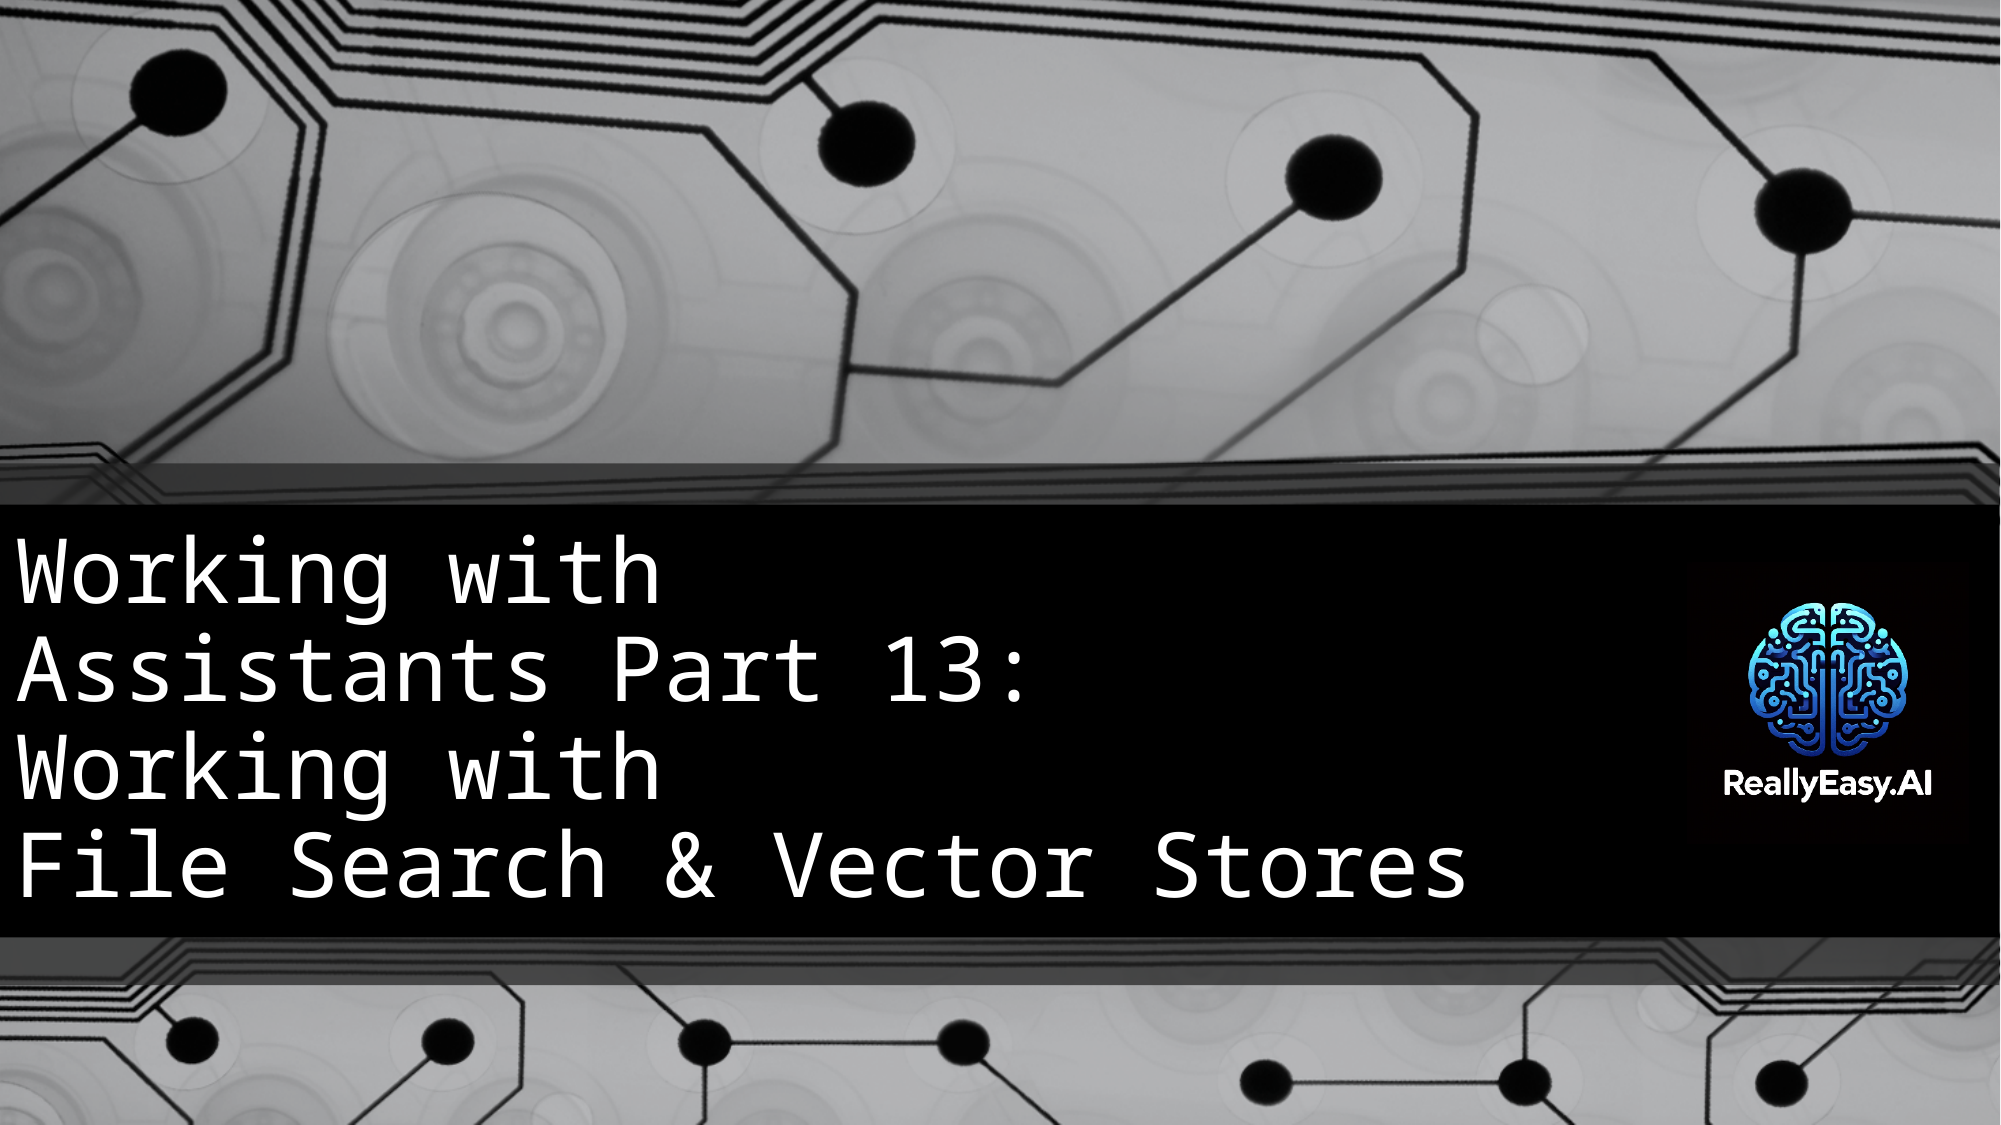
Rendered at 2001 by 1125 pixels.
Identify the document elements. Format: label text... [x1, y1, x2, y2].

picture [1687, 562, 1969, 844]
title Working with Assistants Part 13: Working with File Search & Vector Stores [0, 512, 1700, 925]
picture [0, 0, 2001, 1125]
